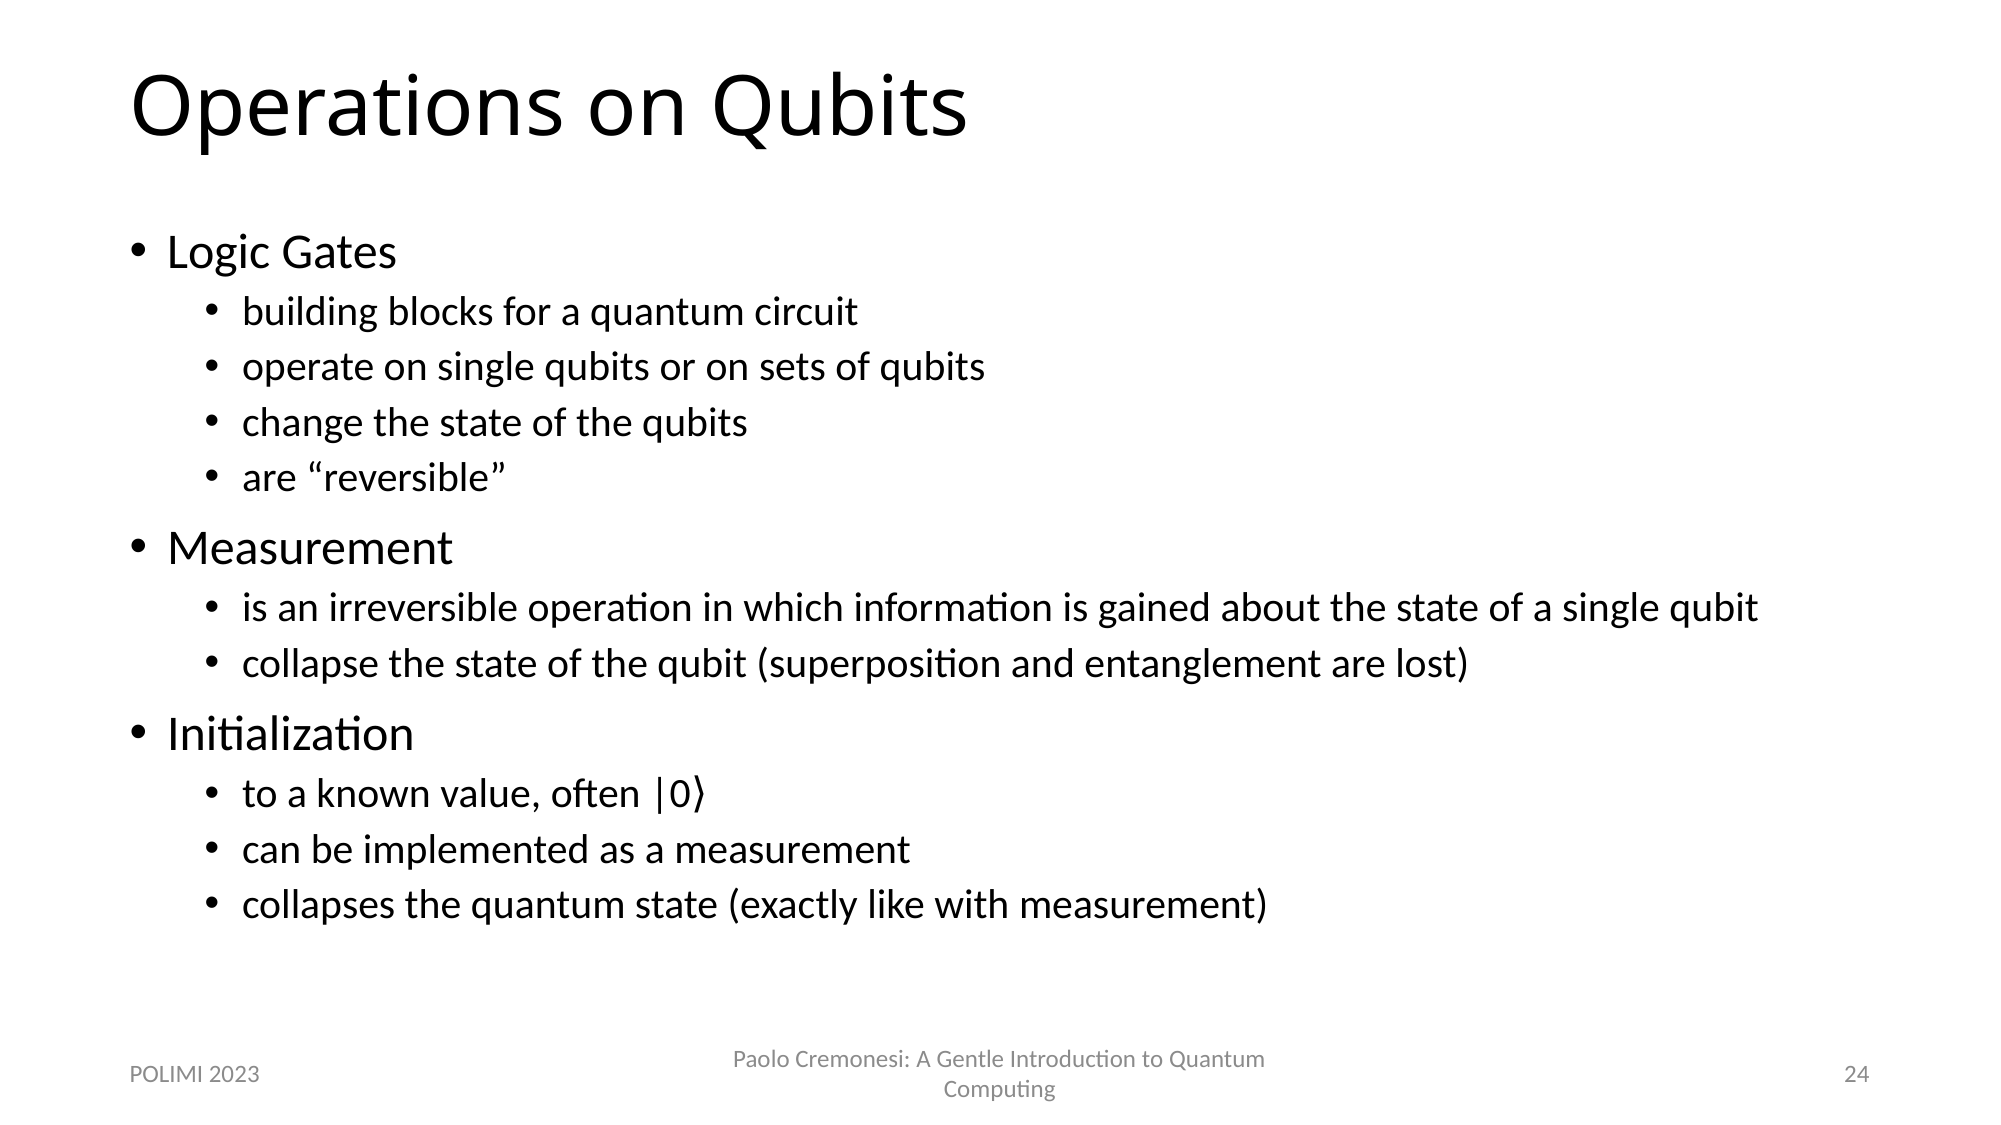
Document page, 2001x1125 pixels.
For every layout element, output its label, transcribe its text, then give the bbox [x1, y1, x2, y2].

list Logic Gates building blocks for a quantum circuit operate on single qubits or on sets of qubits change the state of the qubits are “reversible” Measurement is an irreversible operation in which information is gained about the state of a single qubit collapse the state of the qubit (superposition and entanglement are lost) Initialization to a known value, often |0⟩ can be implemented as a measurement collapses the quantum state (exactly like with measurement) [114, 217, 1885, 1043]
slide_number 24 [1412, 1042, 1885, 1103]
title Operations on Qubits [114, 0, 1885, 217]
slide_number POLIMI 2023 [114, 1042, 588, 1103]
footer Paolo Cremonesi: A Gentle Introduction to Quantum Computing [662, 1042, 1338, 1103]
